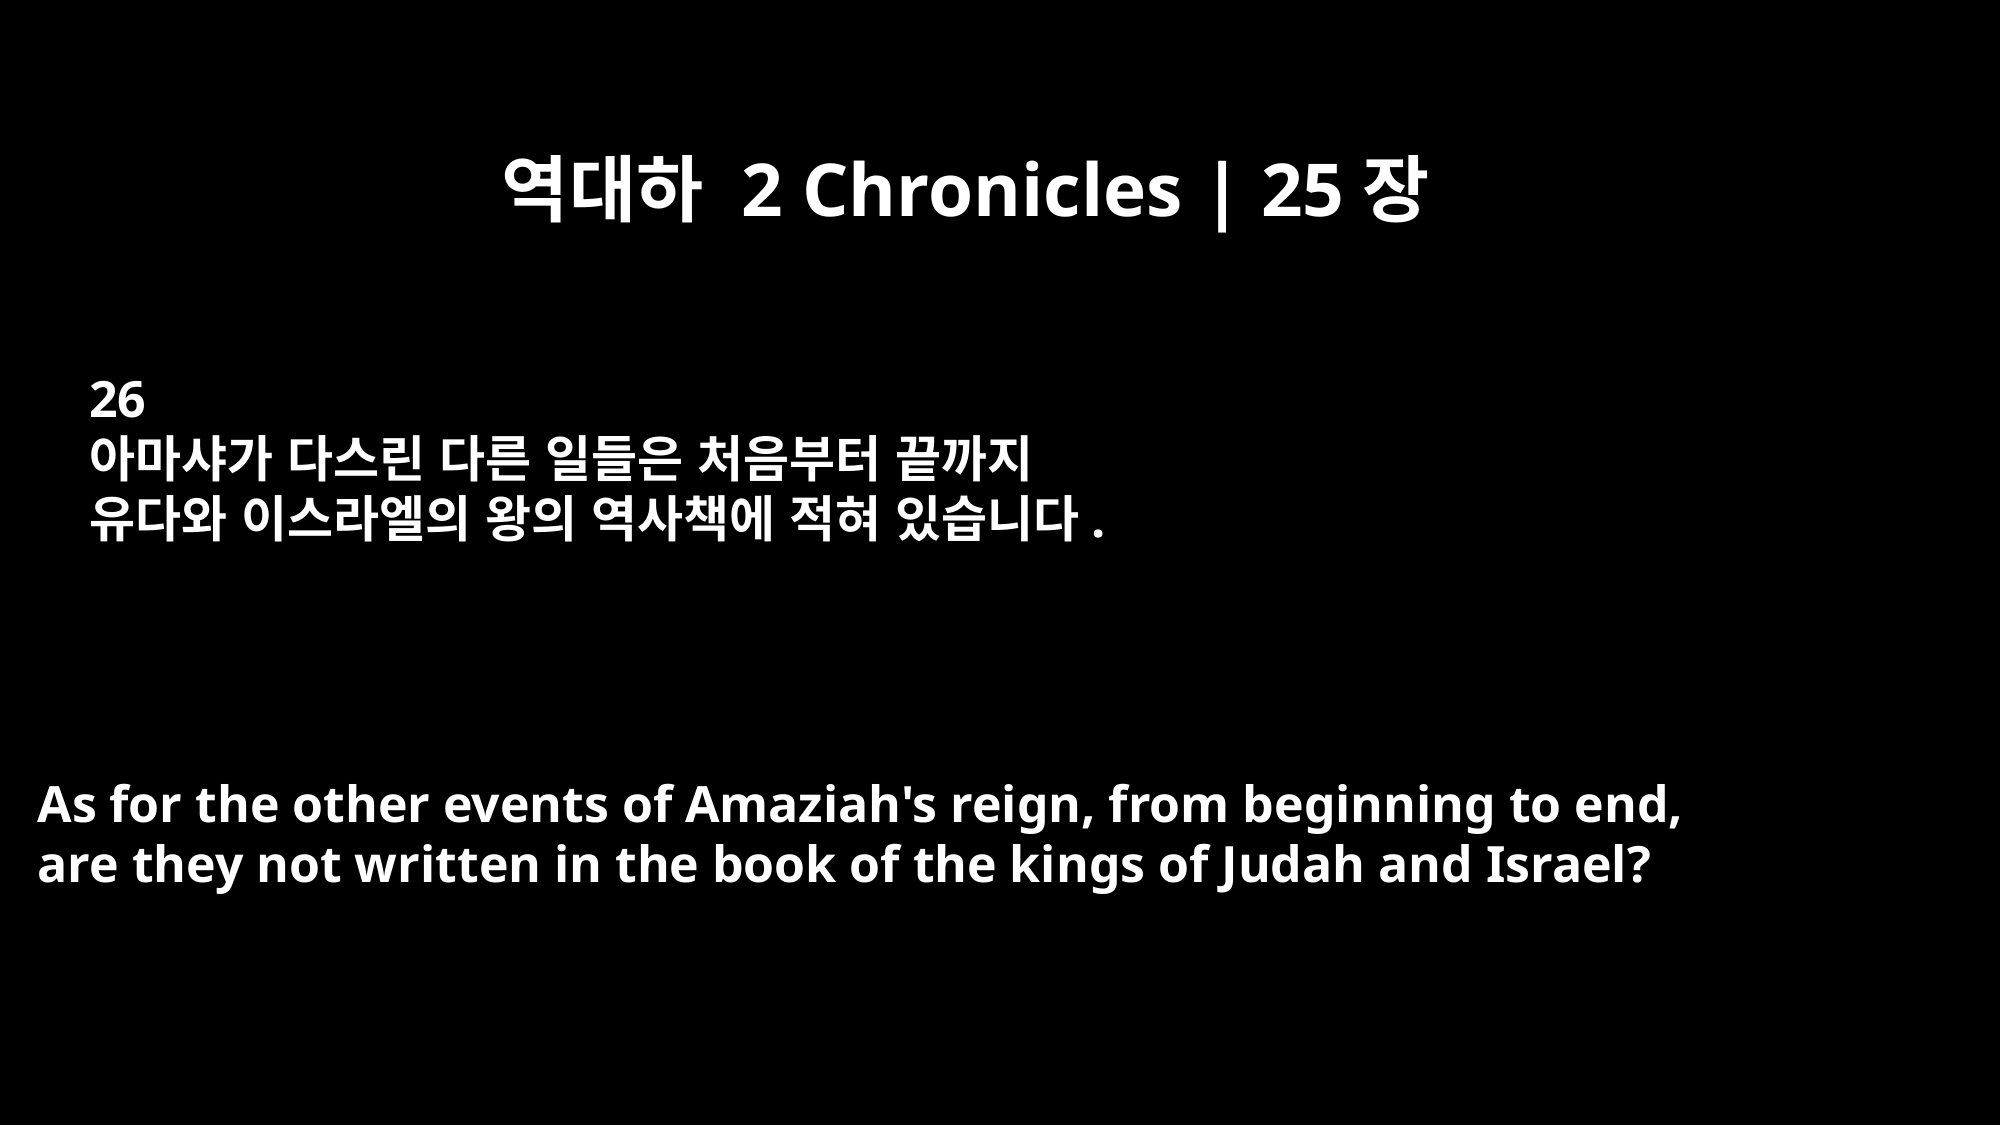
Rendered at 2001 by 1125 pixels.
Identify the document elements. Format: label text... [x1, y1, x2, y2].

text_box 역대하 2 Chronicles | 25장 [487, 136, 1445, 239]
text_box 26 아마샤가 다스린 다른 일들은 처음부터 끝까지 유다와 이스라엘의 왕의 역사책에 적혀 있습니다. [74, 359, 1121, 555]
text_box As for the other events of Amaziah's reign, from beginning to end, are they not written in the book of the kings of Judah and Israel? [22, 764, 1699, 900]
